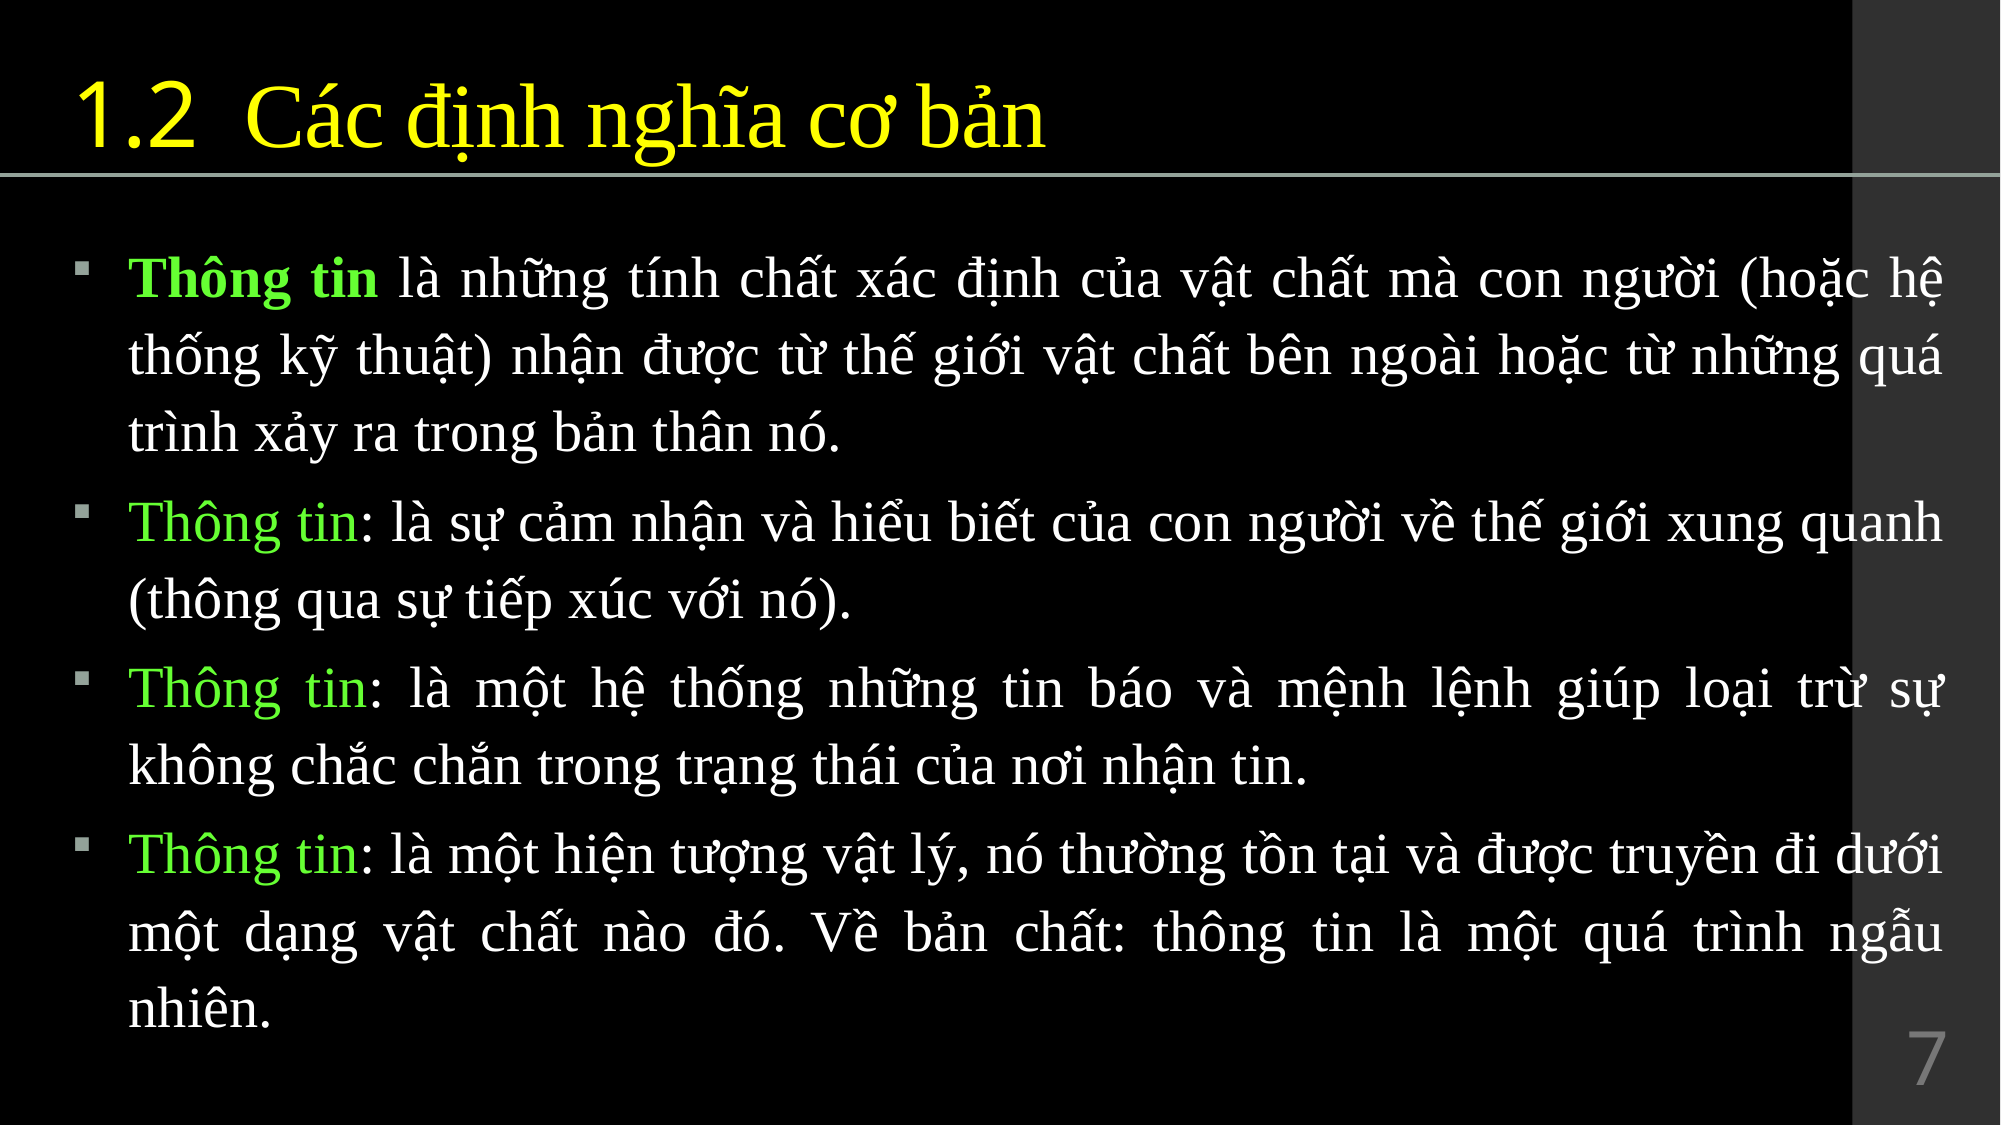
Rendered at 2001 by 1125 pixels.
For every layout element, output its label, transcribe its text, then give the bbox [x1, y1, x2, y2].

title 1.2 Các định nghĩa cơ bản [56, 33, 1829, 173]
slide_number 7 [1852, 1012, 2000, 1110]
list Thông tin là những tính chất xác định của vật chất mà con người (hoặc hệ thống kỹ thuật) nhận được từ thế giới vật chất bên ngoài hoặc từ những quá trình xảy ra trong bản thân nó. Thông tin: là sự cảm nhận và hiểu biết của con người về thế giới xung quanh (thông qua sự tiếp xúc với nó). Thông tin: là một hệ thống những tin báo và mệnh lệnh giúp loại trừ sự không chắc chắn trong trạng thái của nơi nhận tin. Thông tin: là một hiện tượng vật lý, nó thường tồn tại và được truyền đi dưới một dạng vật chất nào đó. Về bản chất: thông tin là một quá trình ngẫu nhiên. [56, 224, 1963, 1074]
